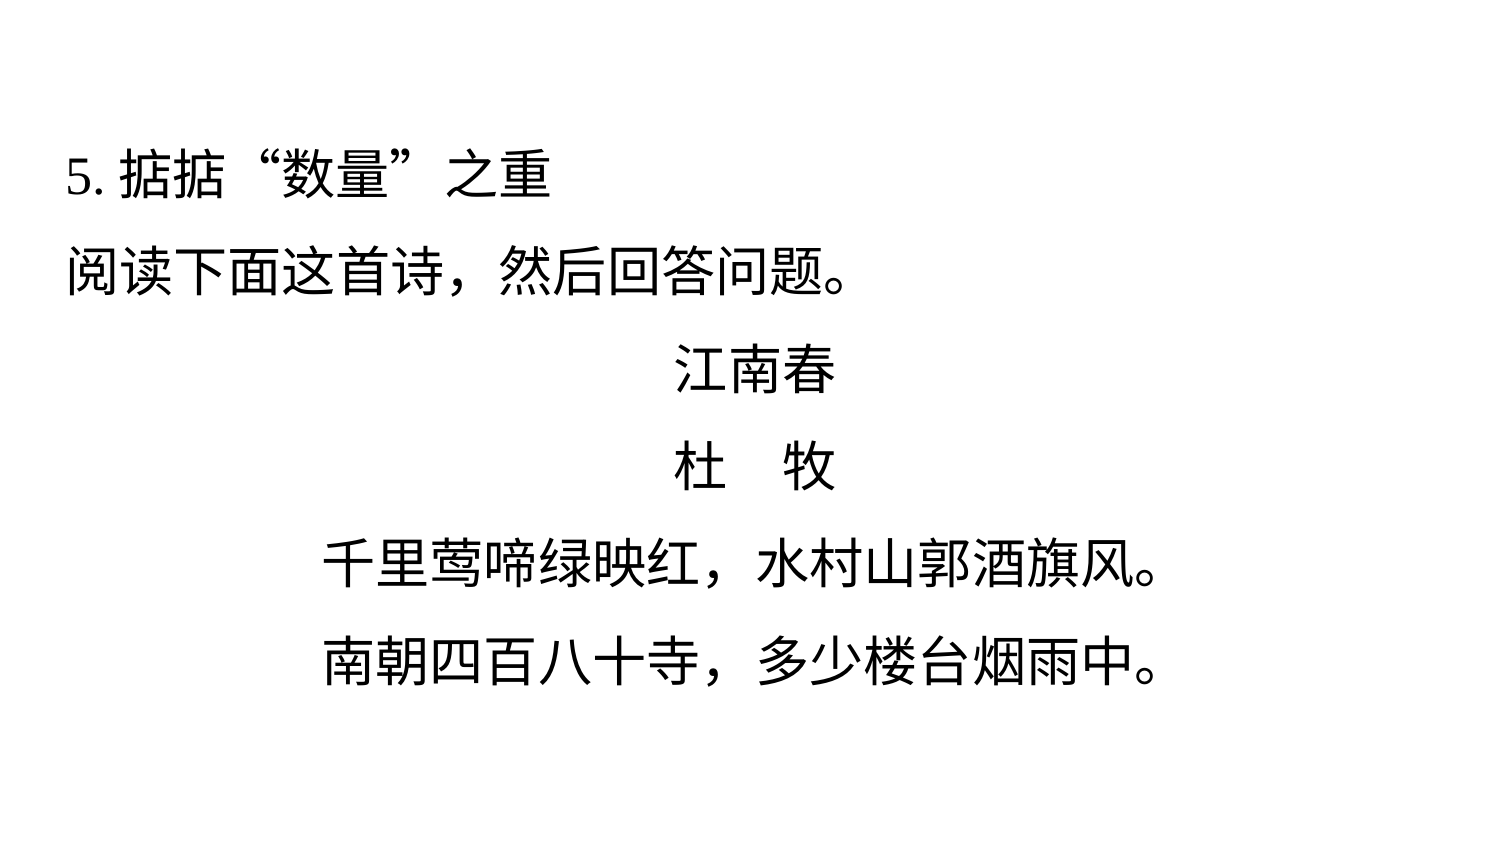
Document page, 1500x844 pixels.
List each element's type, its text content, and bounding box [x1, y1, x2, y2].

text_box 5.掂掂“数量”之重 阅读下面这首诗，然后回答问题。 江南春 杜 牧 千里莺啼绿映红，水村山郭酒旗风。 南朝四百八十寺，多少楼台烟雨中。 [50, 100, 1461, 700]
